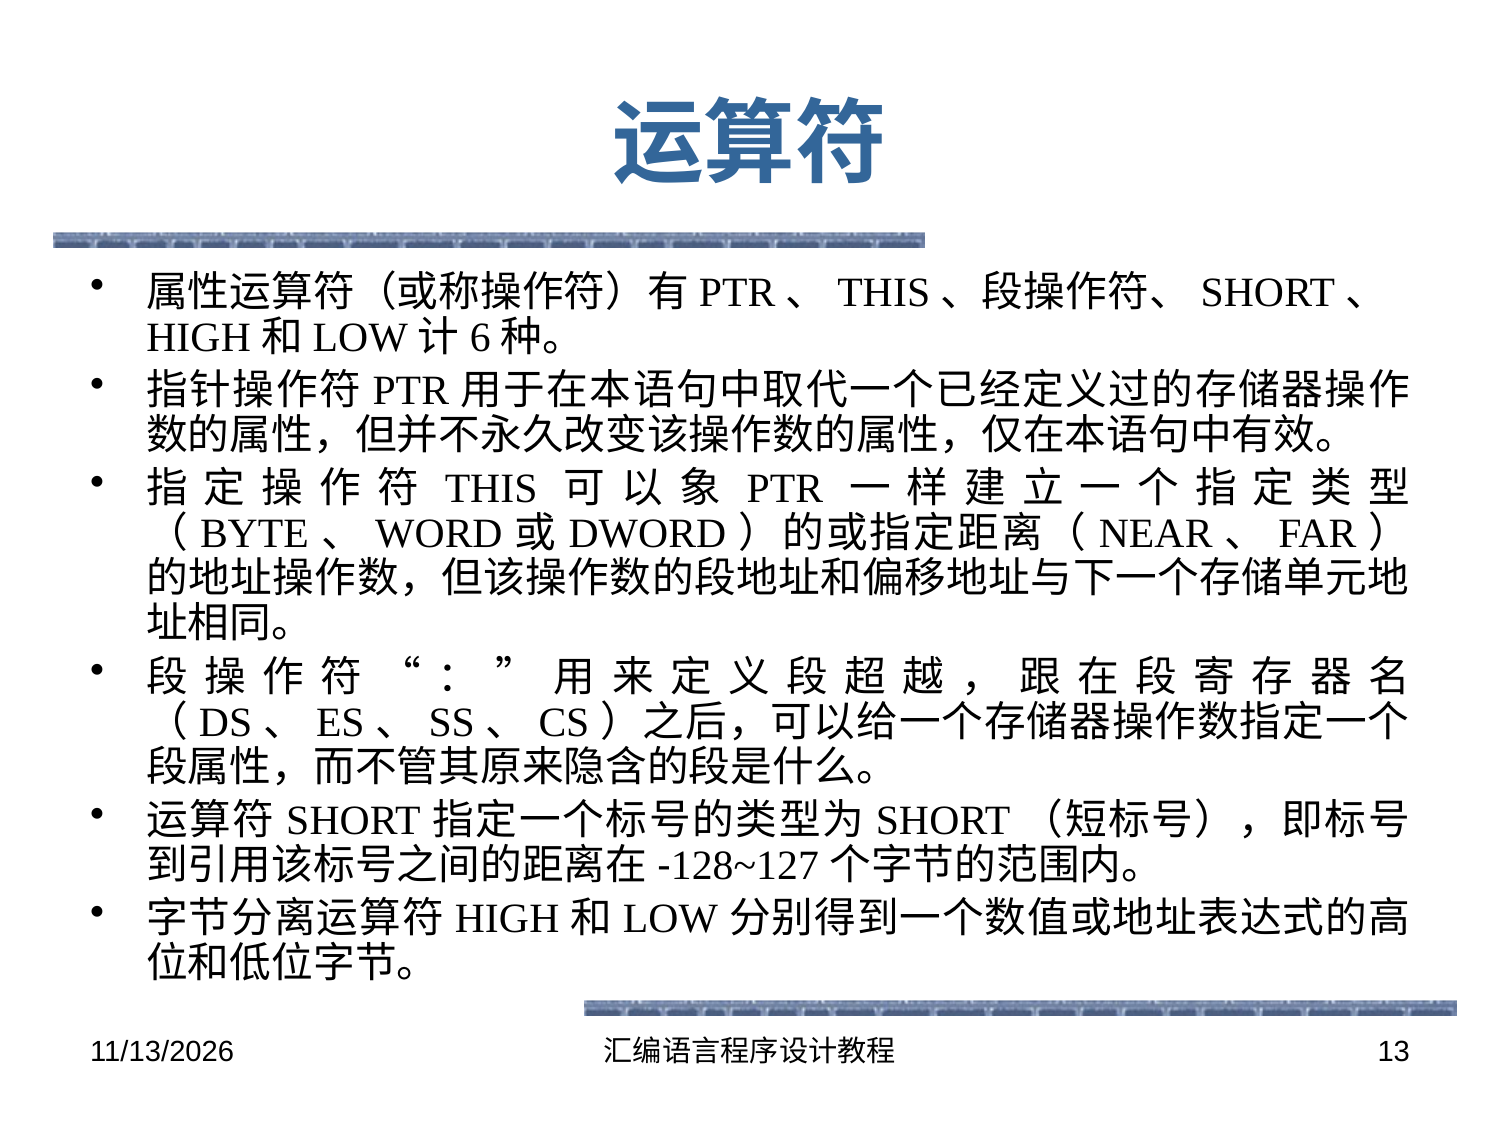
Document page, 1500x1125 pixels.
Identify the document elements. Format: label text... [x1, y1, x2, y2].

title 运算符 [74, 44, 1426, 233]
picture [53, 231, 925, 248]
picture [584, 999, 1457, 1016]
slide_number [74, 1024, 426, 1103]
list 属性运算符（或称操作符）有PTR、THIS、段操作符、SHORT、HIGH和LOW计6种。 指针操作符PTR用于在本语句中取代一个已经定义过的存储器操作数的属性，但并不永久改变该操作数的属性，仅在本语句中有效。 指定操作符THIS可以象PTR一样建立一个指定类型（BYTE、WORD或DWORD）的或指定距离（NEAR、FAR）的地址操作数，但该操作数的段地址和偏移地址与下一个存储单元地址相同。 段操作符“：”用来定义段超越，跟在段寄存器名（DS、ES、SS、CS）之后，可以给一个存储器操作数指定一个段属性，而不管其原来隐含的段是什么。 运算符SHORT指定一个标号的类型为SHORT（短标号），即标号到引用该标号之间的距离在-128~127个字节的范围内。 字节分离运算符HIGH和LOW分别得到一个数值或地址表达式的高位和低位字节。 [74, 262, 1426, 1006]
footer 汇编语言程序设计教程 [512, 1024, 988, 1103]
slide_number 13 [1074, 1024, 1426, 1103]
